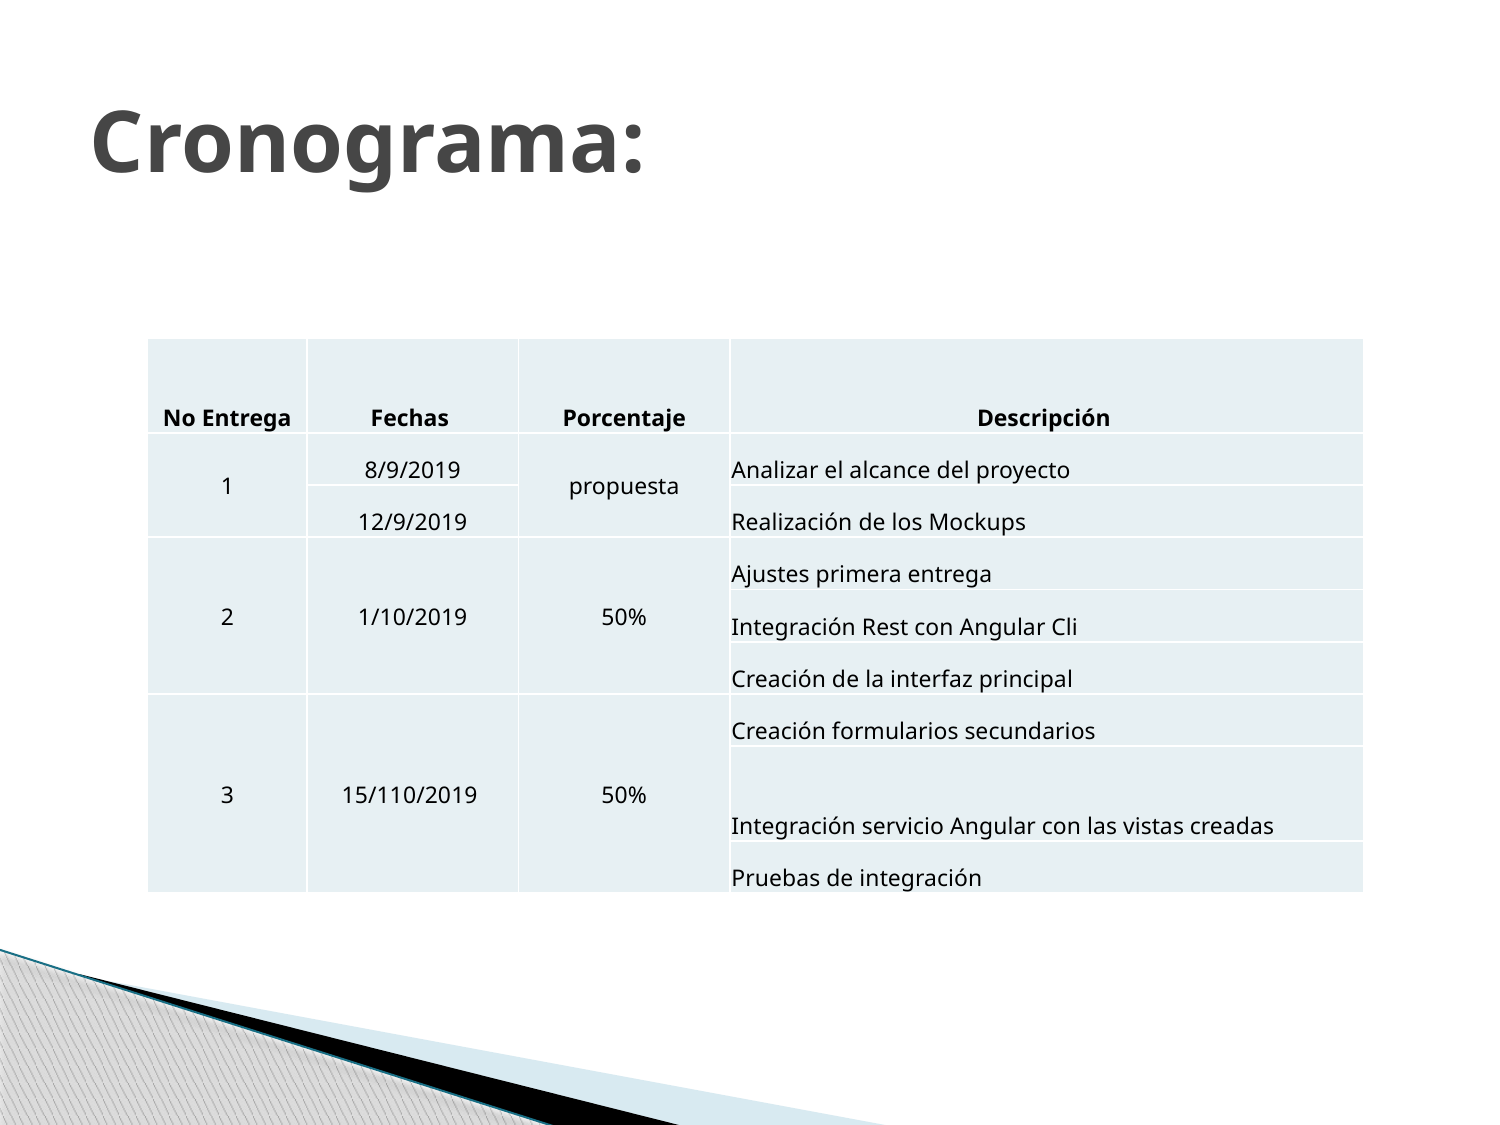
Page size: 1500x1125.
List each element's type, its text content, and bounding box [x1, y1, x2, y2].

table_cell Realización de los Mockups [731, 486, 1363, 536]
table_cell 3 [148, 695, 306, 892]
table_cell propuesta [519, 434, 729, 536]
table_cell Creación formularios secundarios [731, 695, 1363, 745]
table_header No Entrega [148, 339, 306, 432]
table_cell 1/10/2019 [308, 538, 518, 693]
table_cell Creación de la interfaz principal [731, 643, 1363, 693]
table_cell Integración servicio Angular con las vistas creadas [731, 747, 1363, 840]
table_cell 1 [148, 434, 306, 536]
title Cronograma: [75, 45, 1425, 233]
table_cell 50% [519, 538, 729, 693]
table_header Descripción [731, 339, 1363, 432]
table_cell 2 [148, 538, 306, 693]
table_cell Pruebas de integración [731, 842, 1363, 892]
table_cell Integración Rest con Angular Cli [731, 590, 1363, 641]
table_cell 50% [519, 695, 729, 892]
table_header Fechas [308, 339, 518, 432]
table_cell 8/9/2019 [308, 434, 518, 484]
table_cell 12/9/2019 [308, 486, 518, 536]
table_cell Ajustes primera entrega [731, 538, 1363, 589]
table_cell Analizar el alcance del proyecto [731, 434, 1363, 484]
table_header Porcentaje [519, 339, 729, 432]
table_cell 15/110/2019 [308, 695, 518, 892]
